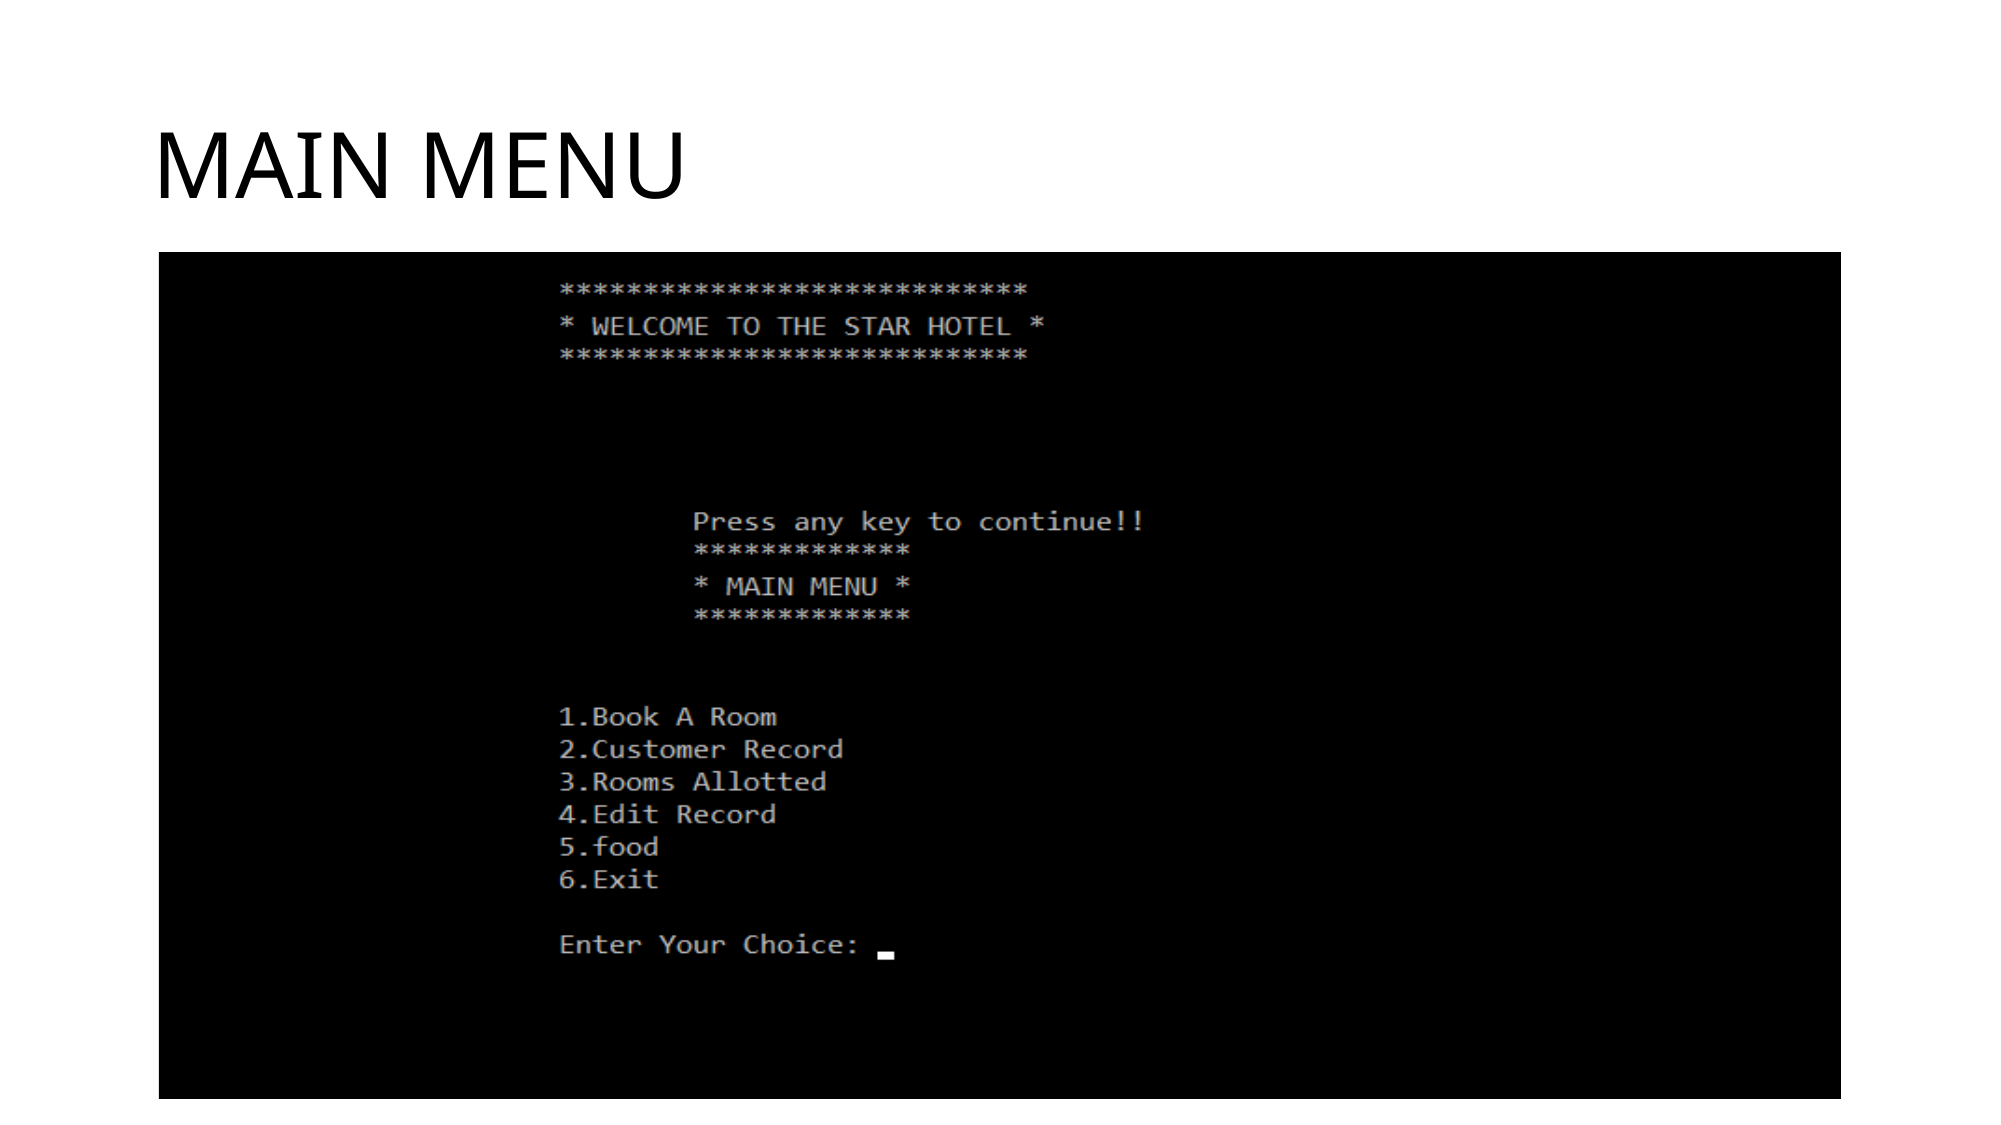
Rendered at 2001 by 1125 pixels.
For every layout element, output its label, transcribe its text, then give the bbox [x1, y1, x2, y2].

title MAIN MENU [137, 59, 1863, 278]
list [158, 252, 1841, 1099]
